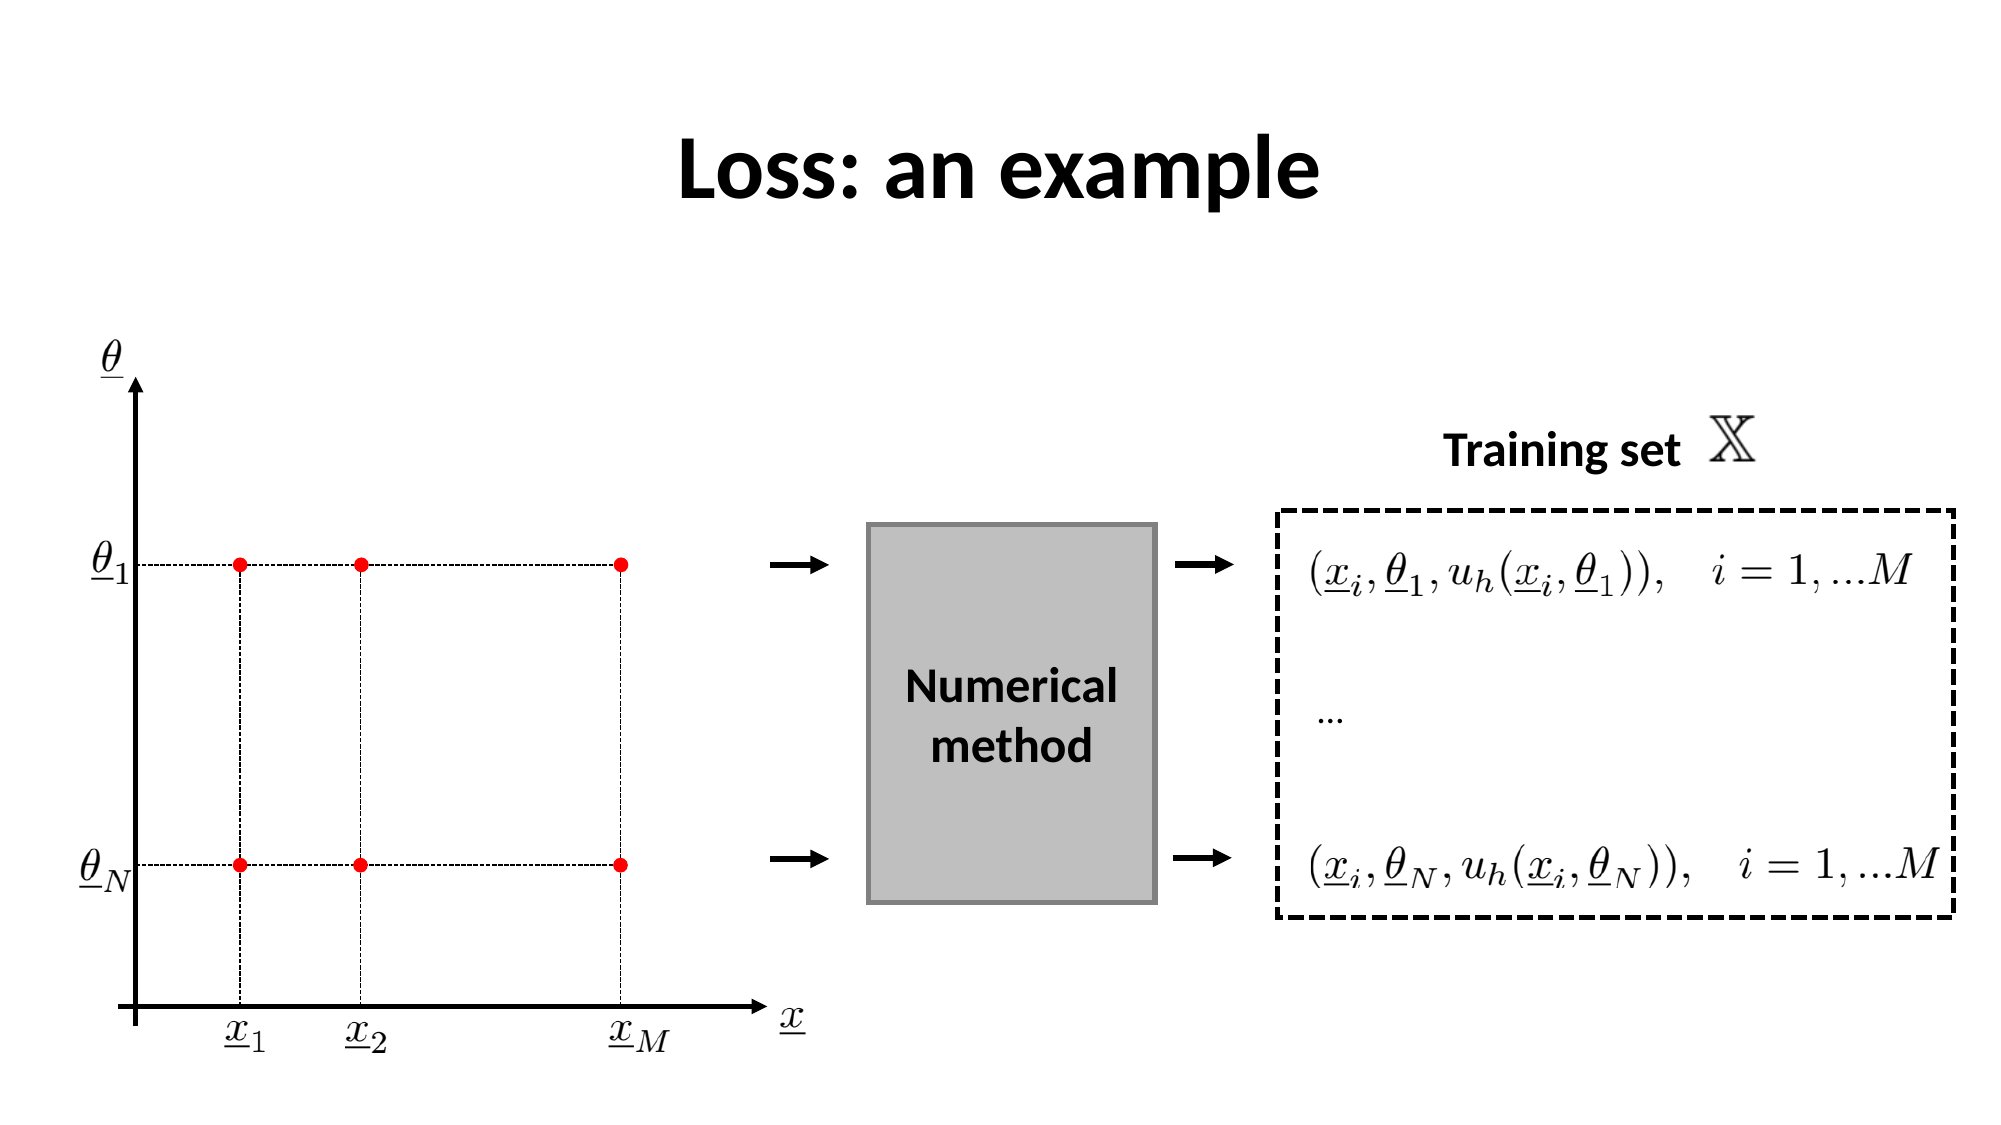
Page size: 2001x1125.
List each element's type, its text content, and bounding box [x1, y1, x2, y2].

text_box [353, 565, 360, 573]
text_box [612, 556, 630, 574]
text_box [612, 856, 620, 865]
text_box [868, 524, 1156, 904]
text_box [612, 866, 620, 874]
picture [600, 1008, 680, 1064]
text_box [352, 866, 360, 874]
text_box [231, 856, 240, 865]
text_box [361, 856, 369, 865]
text_box [241, 866, 249, 874]
picture [1283, 526, 1913, 602]
picture [84, 528, 131, 597]
text_box [621, 856, 629, 874]
text_box [241, 565, 249, 574]
picture [63, 836, 132, 894]
title Loss: an example [137, 59, 1863, 278]
picture [89, 329, 146, 393]
text_box [231, 556, 249, 564]
picture [763, 994, 824, 1050]
picture [213, 1008, 268, 1059]
text_box … [1302, 679, 1359, 739]
text_box [361, 866, 369, 874]
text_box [1426, 408, 1778, 487]
text_box [241, 856, 249, 865]
text_box Numerical method [880, 645, 1143, 781]
text_box [353, 556, 370, 564]
text_box [352, 856, 360, 865]
picture [1310, 827, 1940, 888]
text_box [1277, 509, 1955, 918]
text_box [361, 565, 370, 574]
text_box [231, 565, 240, 574]
picture [328, 1009, 393, 1065]
text_box [231, 866, 240, 874]
